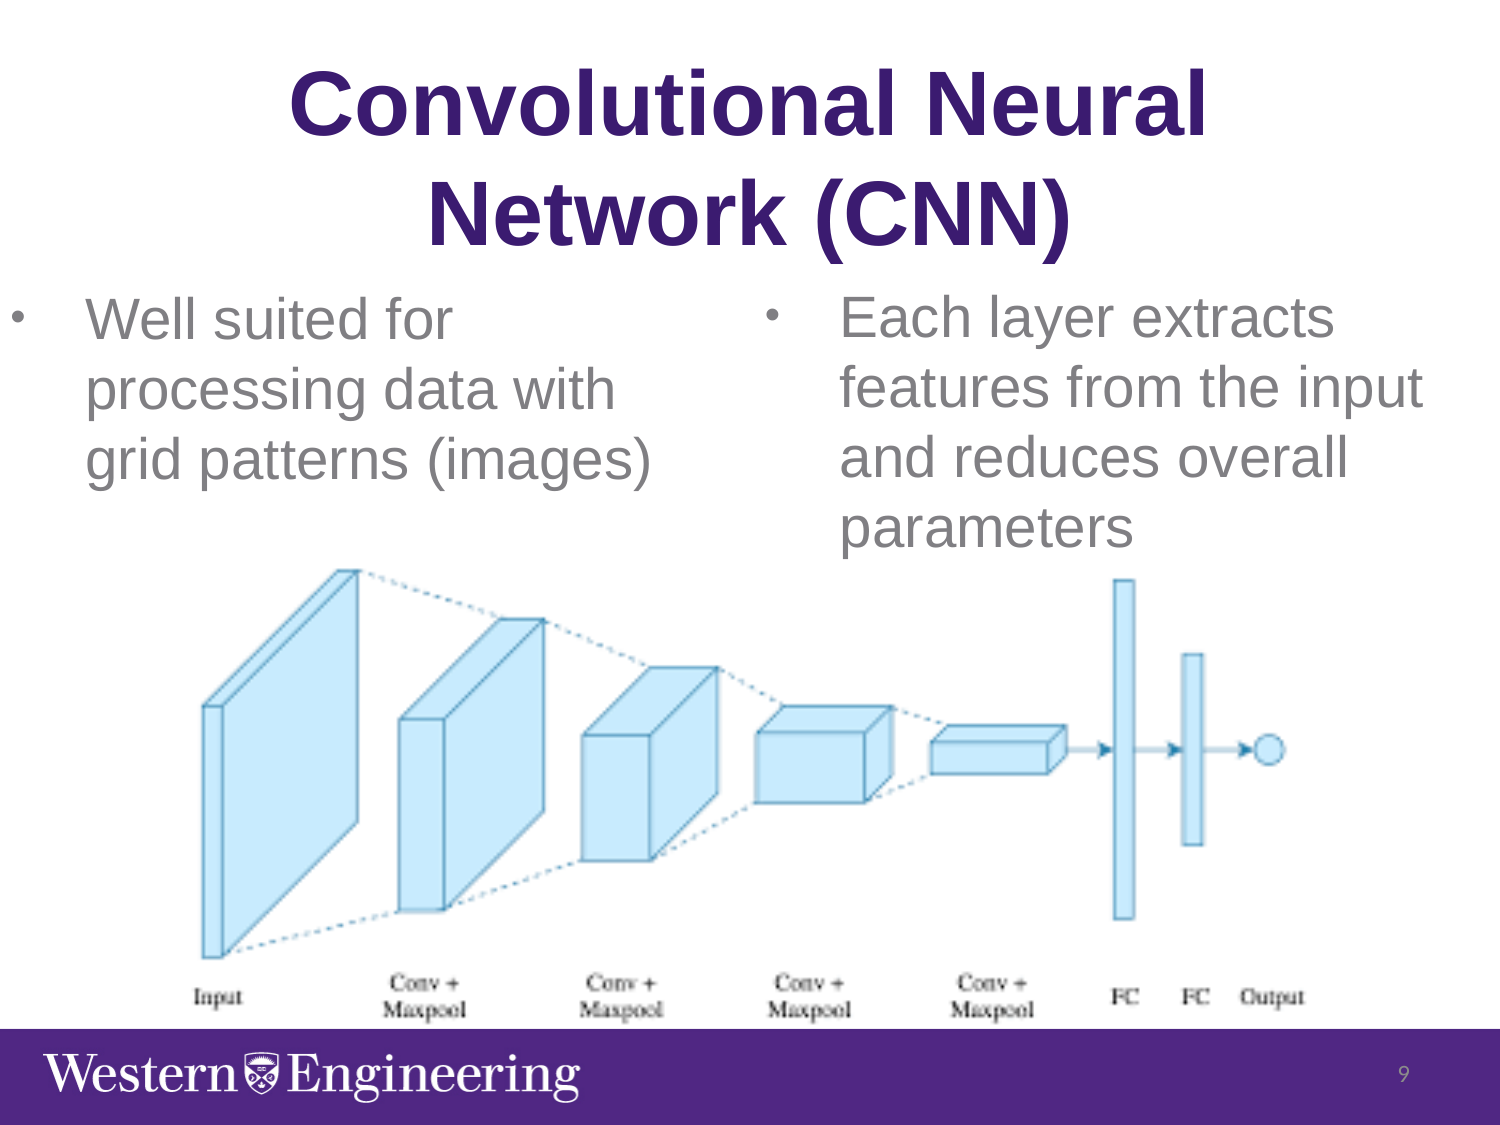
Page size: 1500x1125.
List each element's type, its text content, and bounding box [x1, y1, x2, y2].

text_box Convolutional Neural Network (CNN) [112, 32, 1388, 274]
text_box Well suited for processing data with grid patterns (images) [0, 273, 692, 499]
picture [0, 0, 1500, 1125]
text_box Each layer extracts features from the input and reduces overall parameters [749, 272, 1446, 567]
slide_number 9 [1074, 1042, 1425, 1103]
